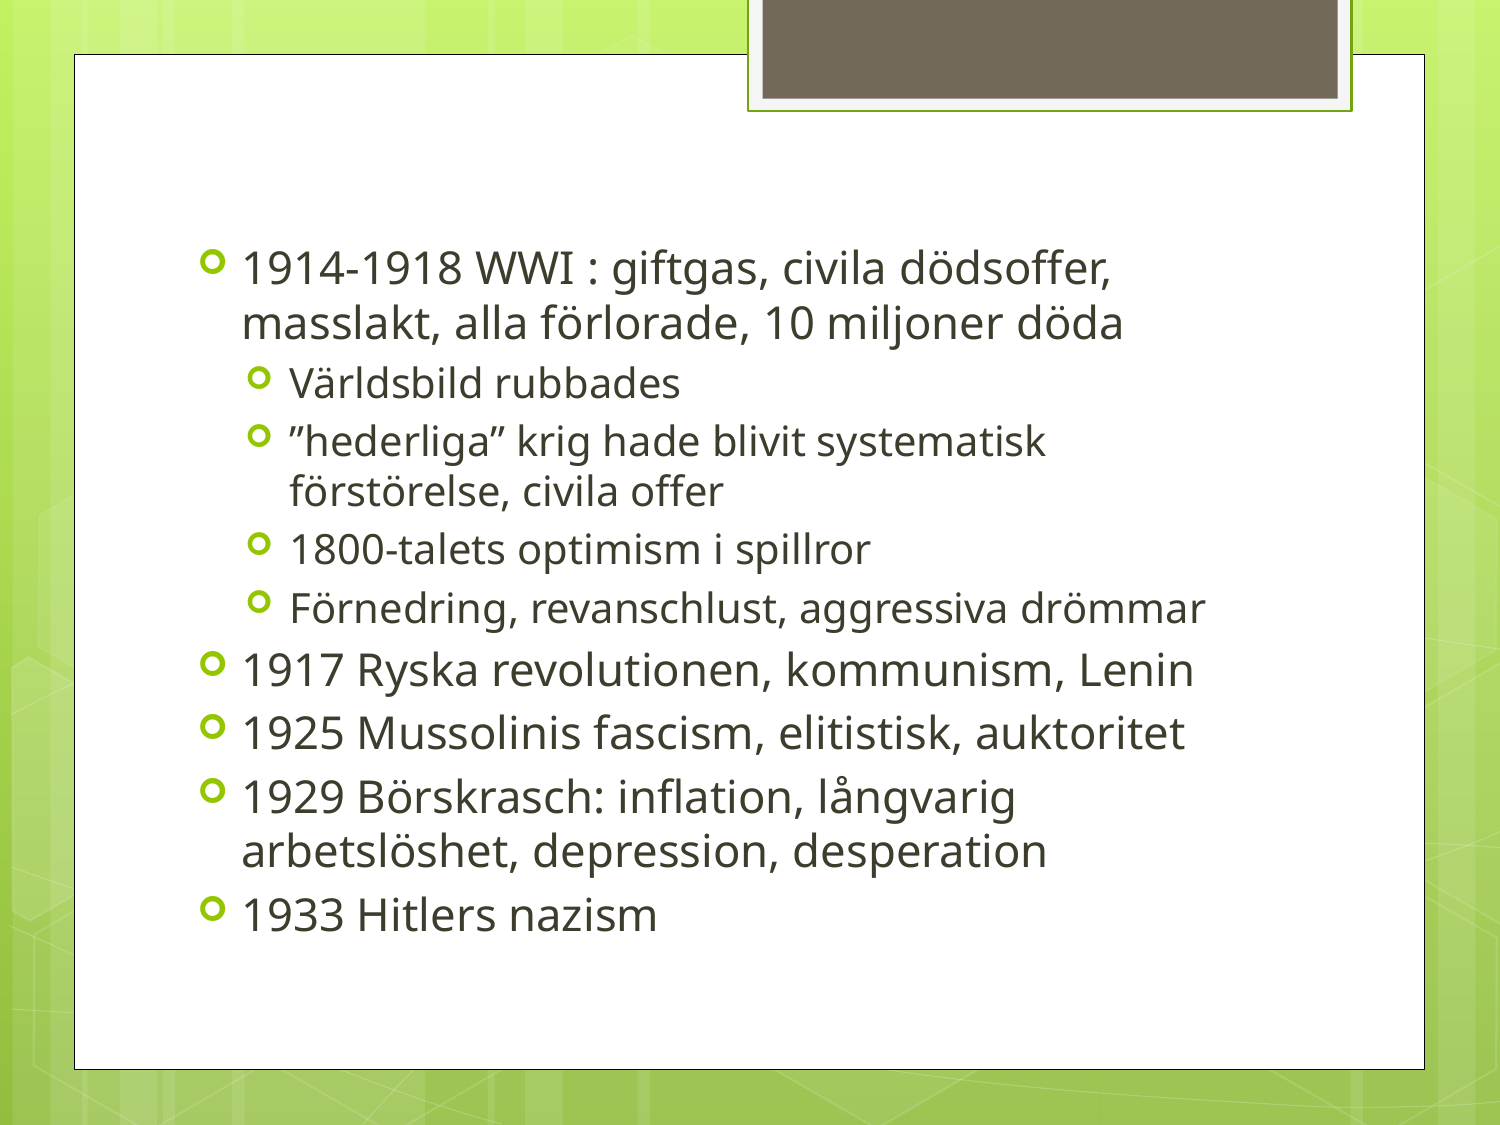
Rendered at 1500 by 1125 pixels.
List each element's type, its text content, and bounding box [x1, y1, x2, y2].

list 1914-1918 WWI : giftgas, civila dödsoffer, masslakt, alla förlorade, 10 miljoner döda Världsbild rubbades ”hederliga” krig hade blivit systematisk förstörelse, civila offer 1800-talets optimism i spillror Förnedring, revanschlust, aggressiva drömmar 1917 Ryska revolutionen, kommunism, Lenin 1925 Mussolinis fascism, elitistisk, auktoritet 1929 Börskrasch: inflation, långvarig arbetslöshet, depression, desperation 1933 Hitlers nazism [171, 231, 1283, 957]
